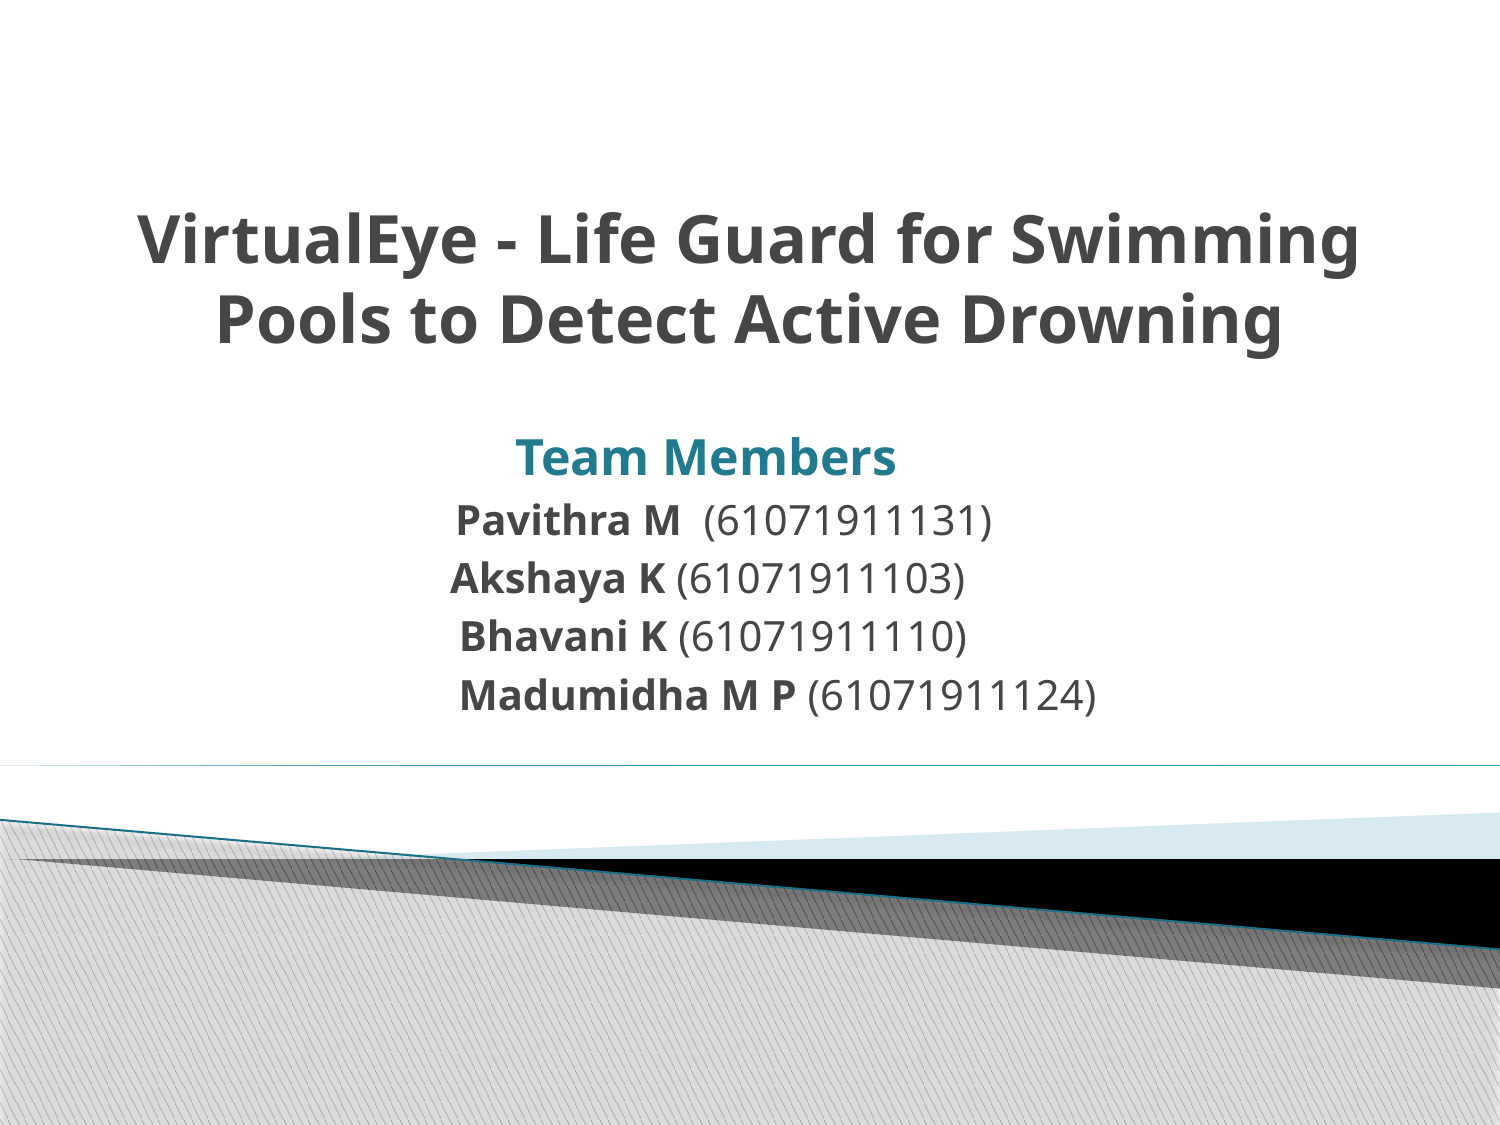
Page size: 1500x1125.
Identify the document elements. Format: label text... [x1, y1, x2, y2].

subtitle Team Members Pavithra M (61071911131) Akshaya K (61071911103) Bhavani K (61071911110) Madumidha M P (61071911124) [144, 417, 1293, 693]
picture [5, 859, 1500, 989]
title VirtualEye - Life Guard for Swimming Pools to Detect Active Drowning [112, 145, 1388, 365]
